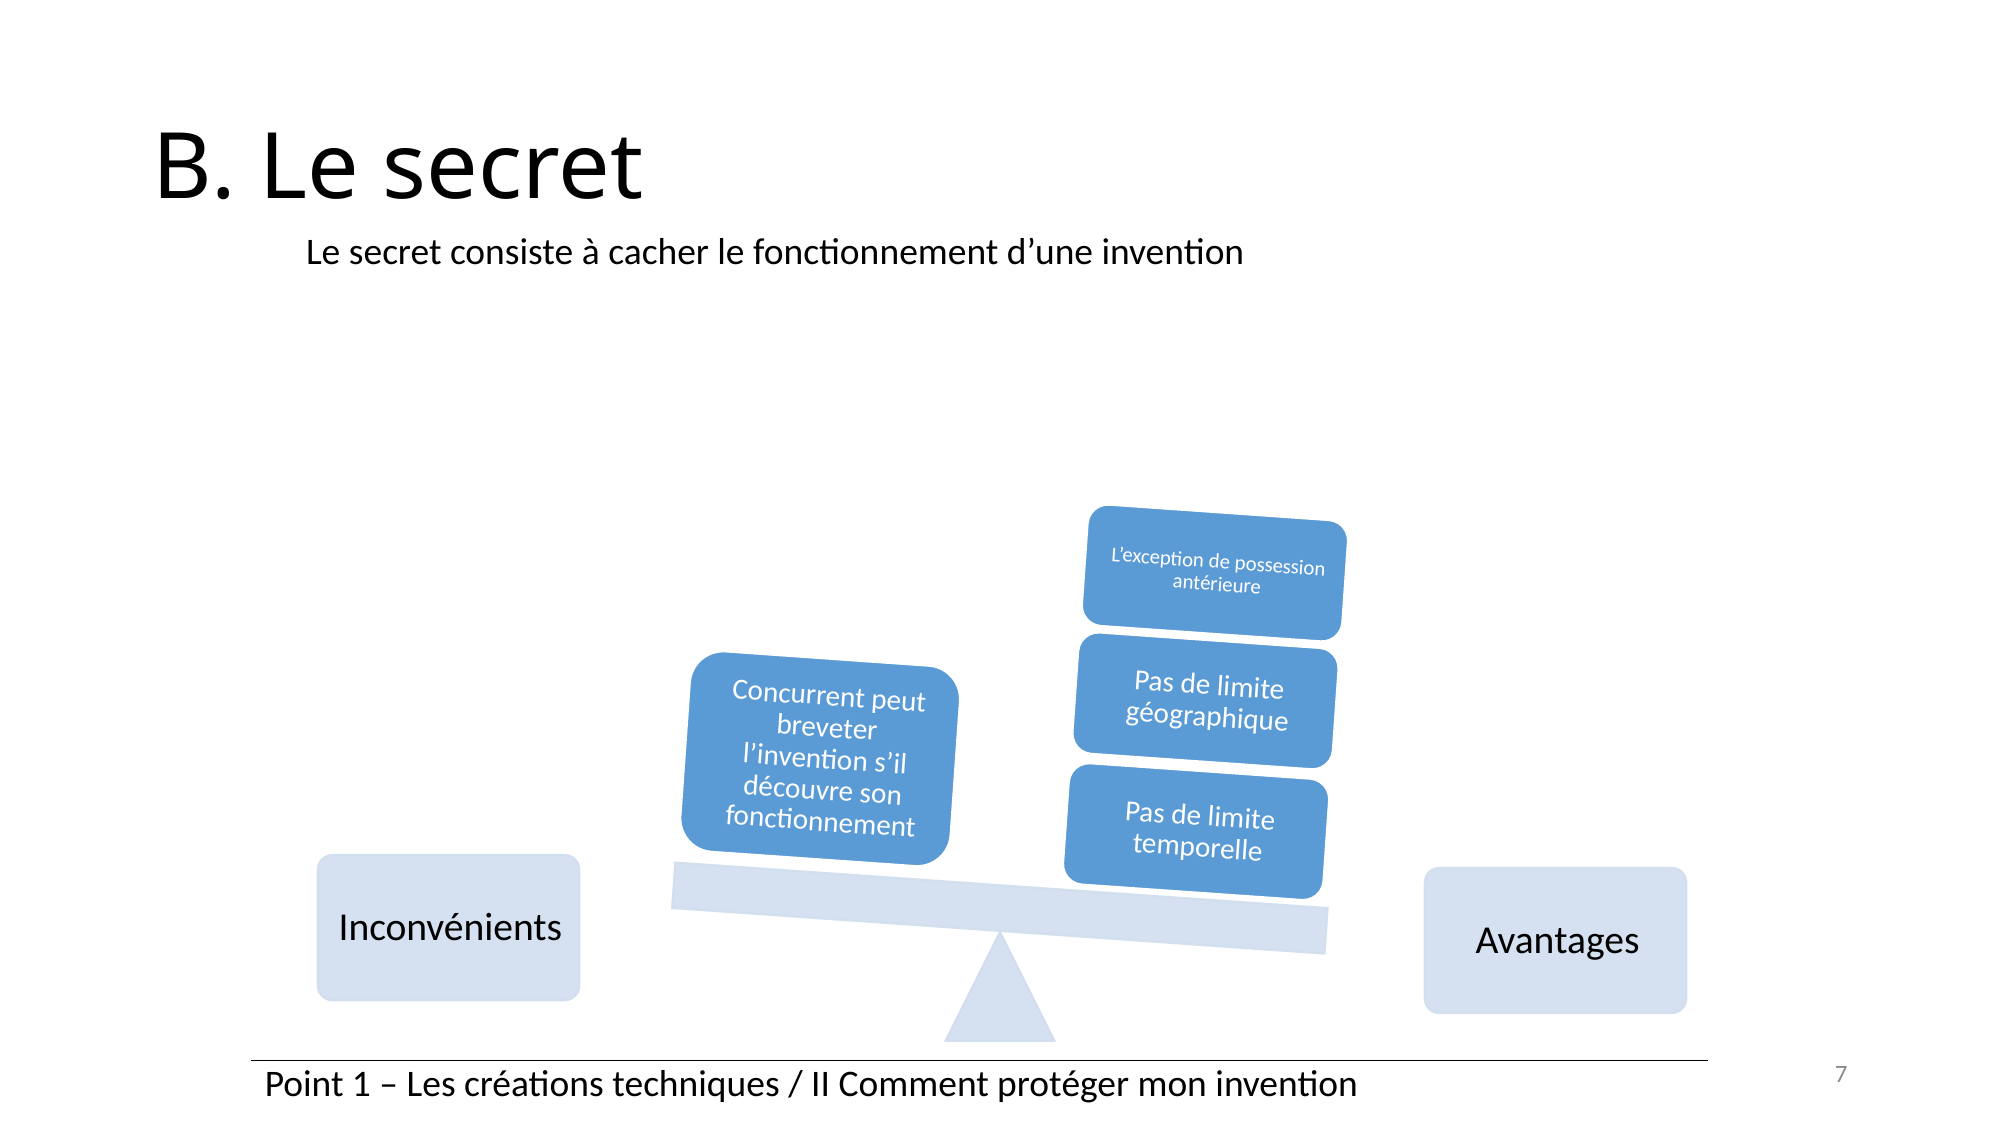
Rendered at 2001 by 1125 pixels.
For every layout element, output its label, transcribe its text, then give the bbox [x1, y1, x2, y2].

table_header Point 1 – Les créations techniques / II Comment protéger mon invention [251, 1061, 1708, 1120]
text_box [249, 314, 1750, 1041]
title B. Le secret [137, 59, 1863, 278]
text_box Le secret consiste à cacher le fonctionnement d’une invention [291, 219, 1721, 280]
slide_number 7 [1412, 1042, 1863, 1103]
